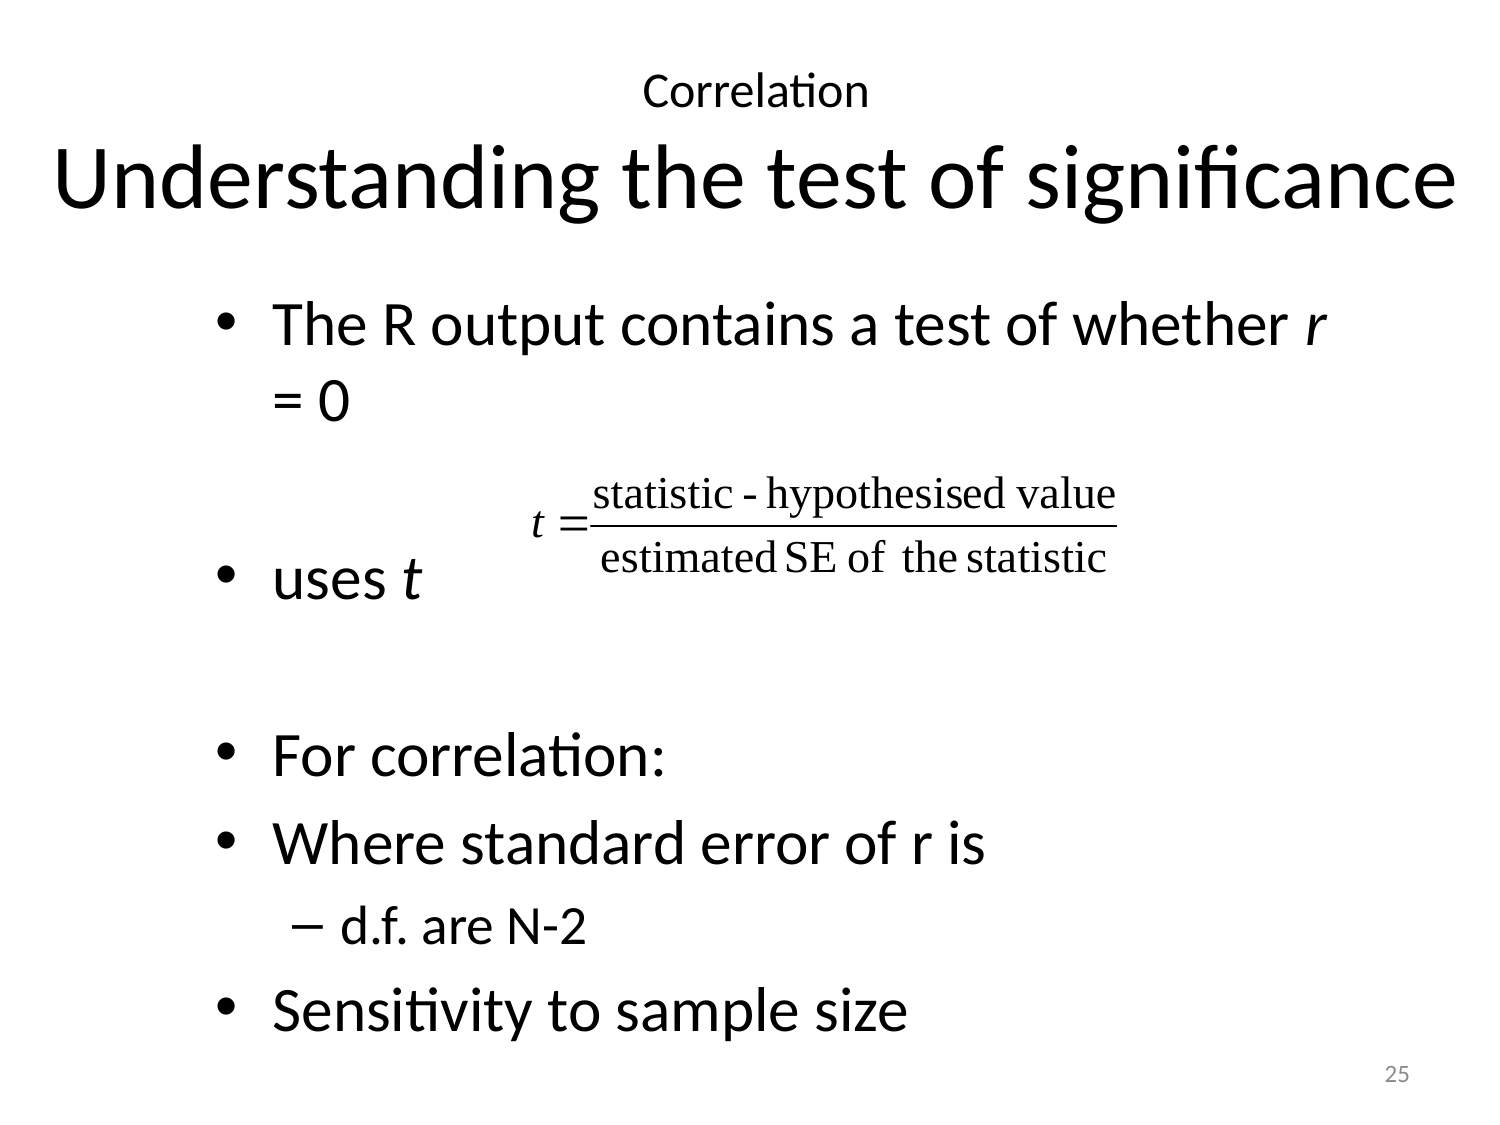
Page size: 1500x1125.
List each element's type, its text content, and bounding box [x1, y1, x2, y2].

text_box Correlation Understanding the test of significance [37, 50, 1475, 238]
slide_number 25 [1074, 1042, 1425, 1103]
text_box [525, 464, 1149, 583]
